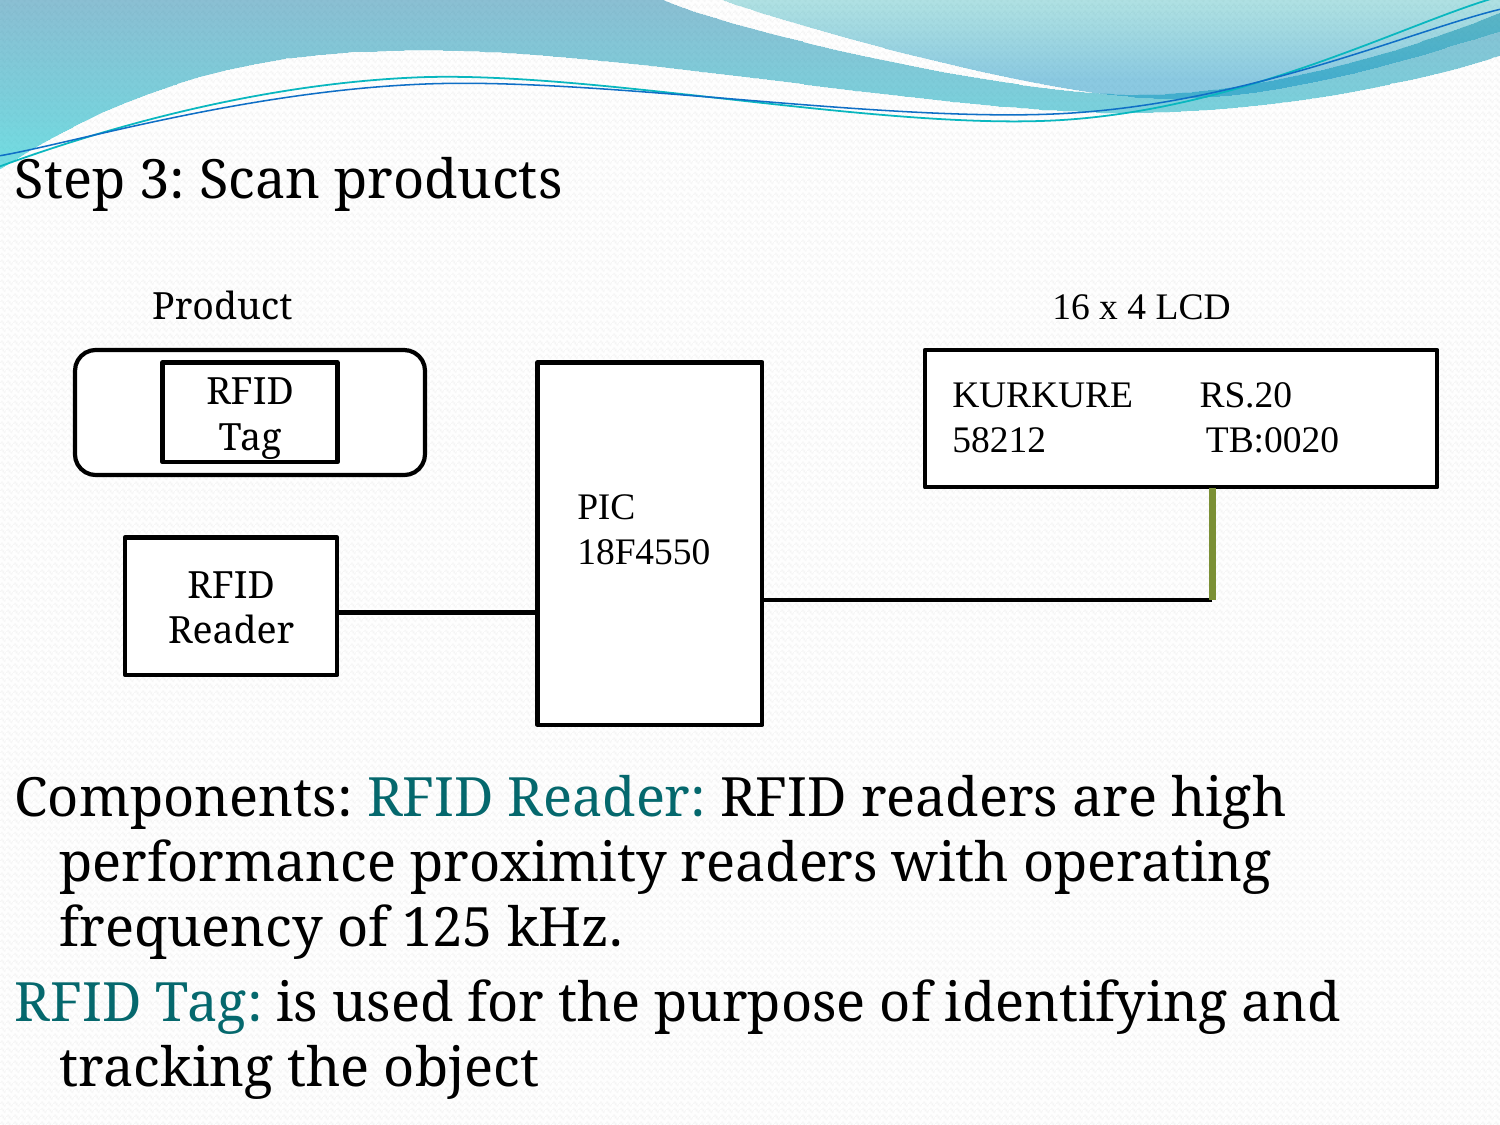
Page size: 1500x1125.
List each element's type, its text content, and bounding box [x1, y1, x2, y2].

text_box 16 x 4 LCD [1037, 274, 1363, 335]
text_box RFID Tag [160, 360, 340, 464]
list Step 3: Scan products Components: RFID Reader: RFID readers are high performance proximity readers with operating frequency of 125 kHz. RFID Tag: is used for the purpose of identifying and tracking the object [0, 137, 1500, 1125]
text_box [923, 348, 1439, 489]
text_box [535, 360, 764, 727]
text_box Product [137, 274, 375, 335]
text_box [72, 347, 428, 478]
text_box RFID Reader [123, 535, 339, 677]
text_box KURKURE RS.20 58212 TB:0020 [937, 362, 1425, 468]
text_box PIC 18F4550 [562, 474, 825, 580]
